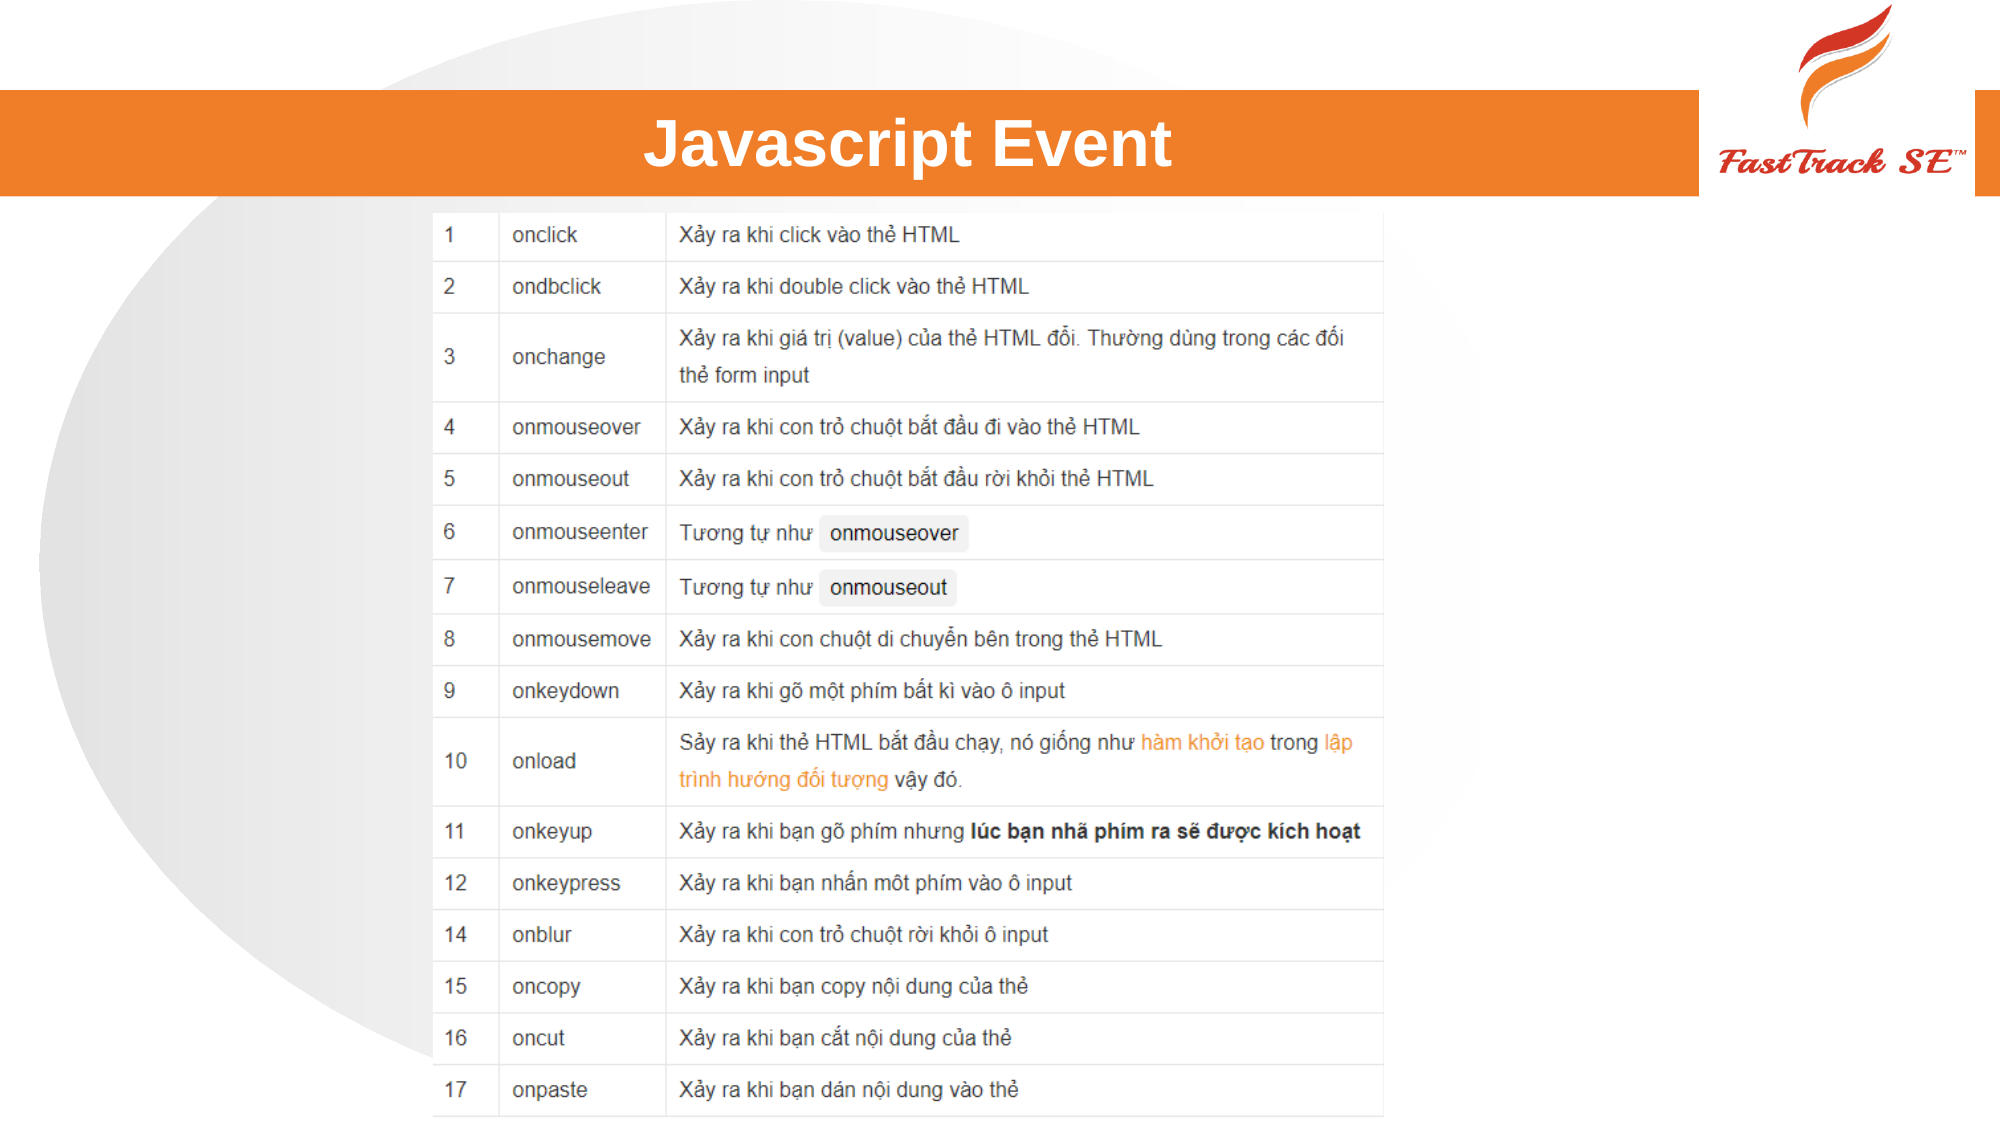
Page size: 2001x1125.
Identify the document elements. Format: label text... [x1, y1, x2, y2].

picture [1700, 0, 1975, 192]
picture [432, 213, 1385, 1125]
title Javascript Event [249, 99, 1567, 180]
